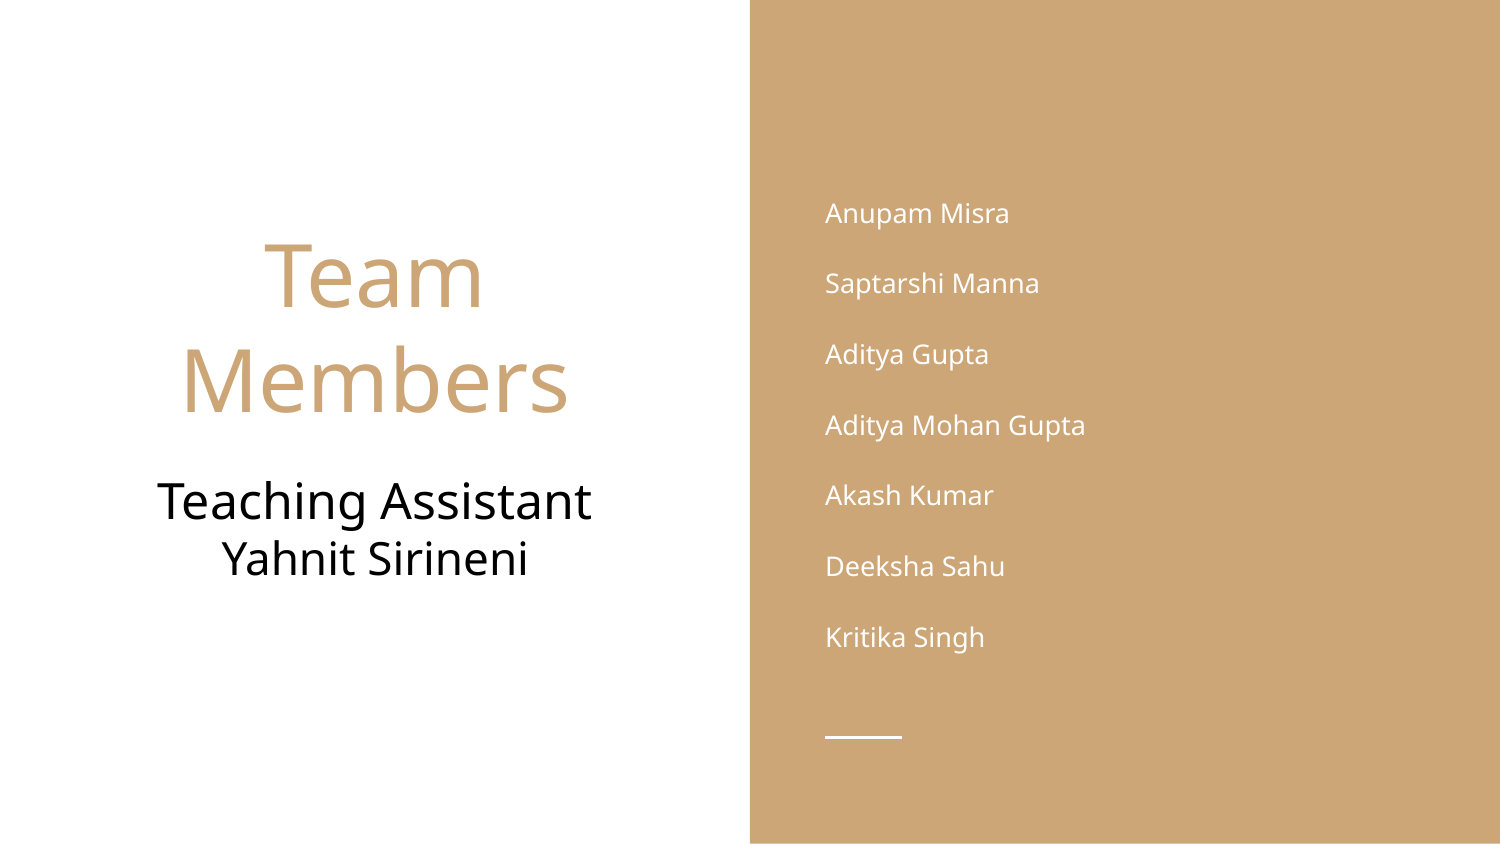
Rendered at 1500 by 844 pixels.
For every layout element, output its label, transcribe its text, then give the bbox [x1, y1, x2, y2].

subtitle Teaching Assistant Yahnit Sirineni [43, 454, 708, 713]
list Anupam Misra Saptarshi Manna Aditya Gupta Aditya Mohan Gupta Akash Kumar Deeksha Sahu Kritika Singh [810, 118, 1440, 725]
title Team Members [43, 152, 708, 446]
